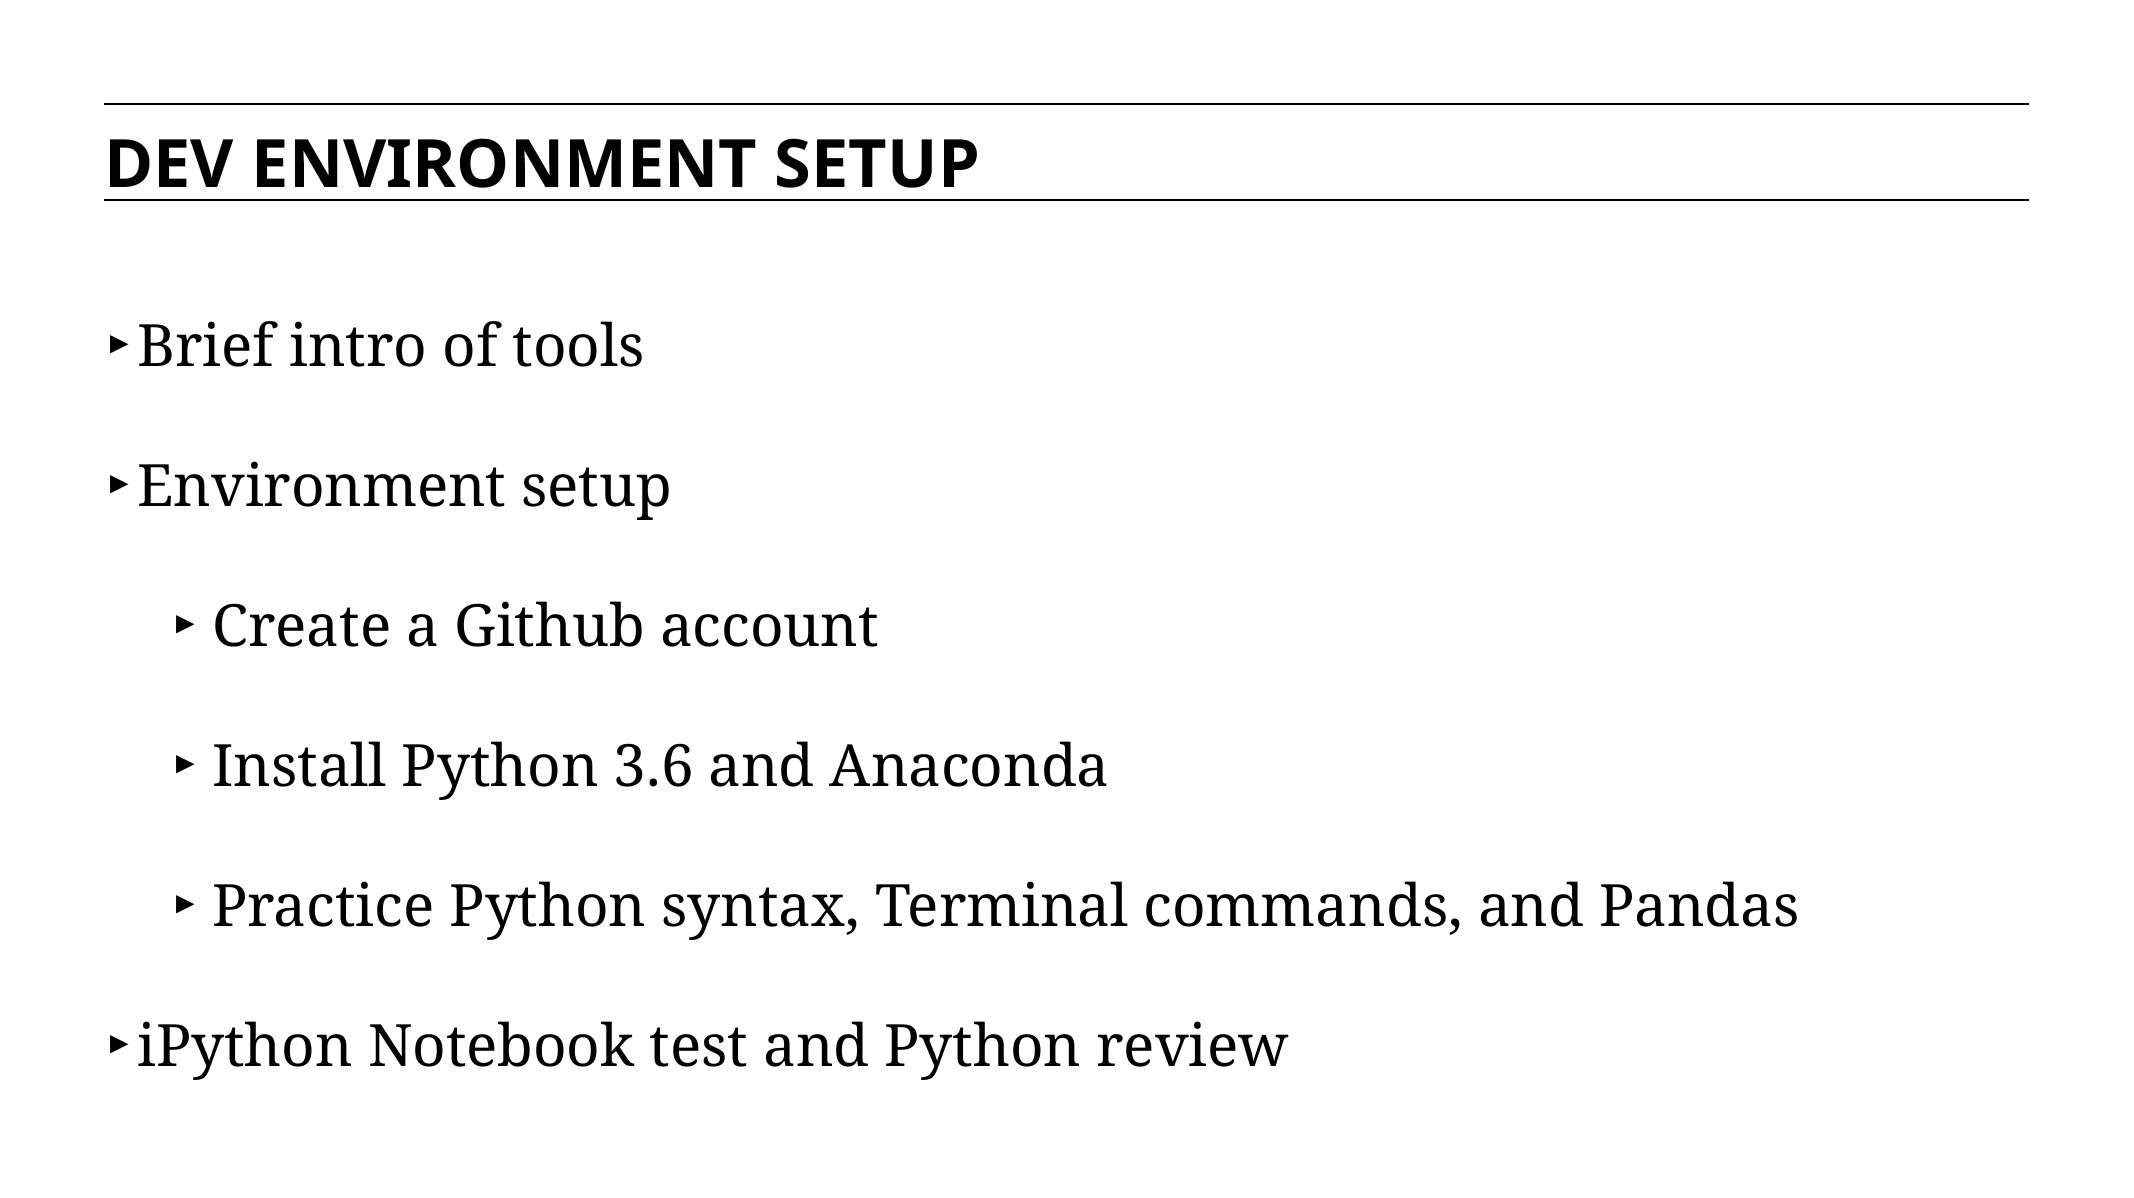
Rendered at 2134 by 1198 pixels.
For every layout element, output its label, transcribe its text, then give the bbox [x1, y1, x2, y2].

list Brief intro of tools Environment setup Create a Github account Install Python 3.6 and Anaconda Practice Python syntax, Terminal commands, and Pandas iPython Notebook test and Python review [104, 238, 2030, 864]
text_box DEV ENVIRONMENT SETUP [104, 120, 1371, 192]
